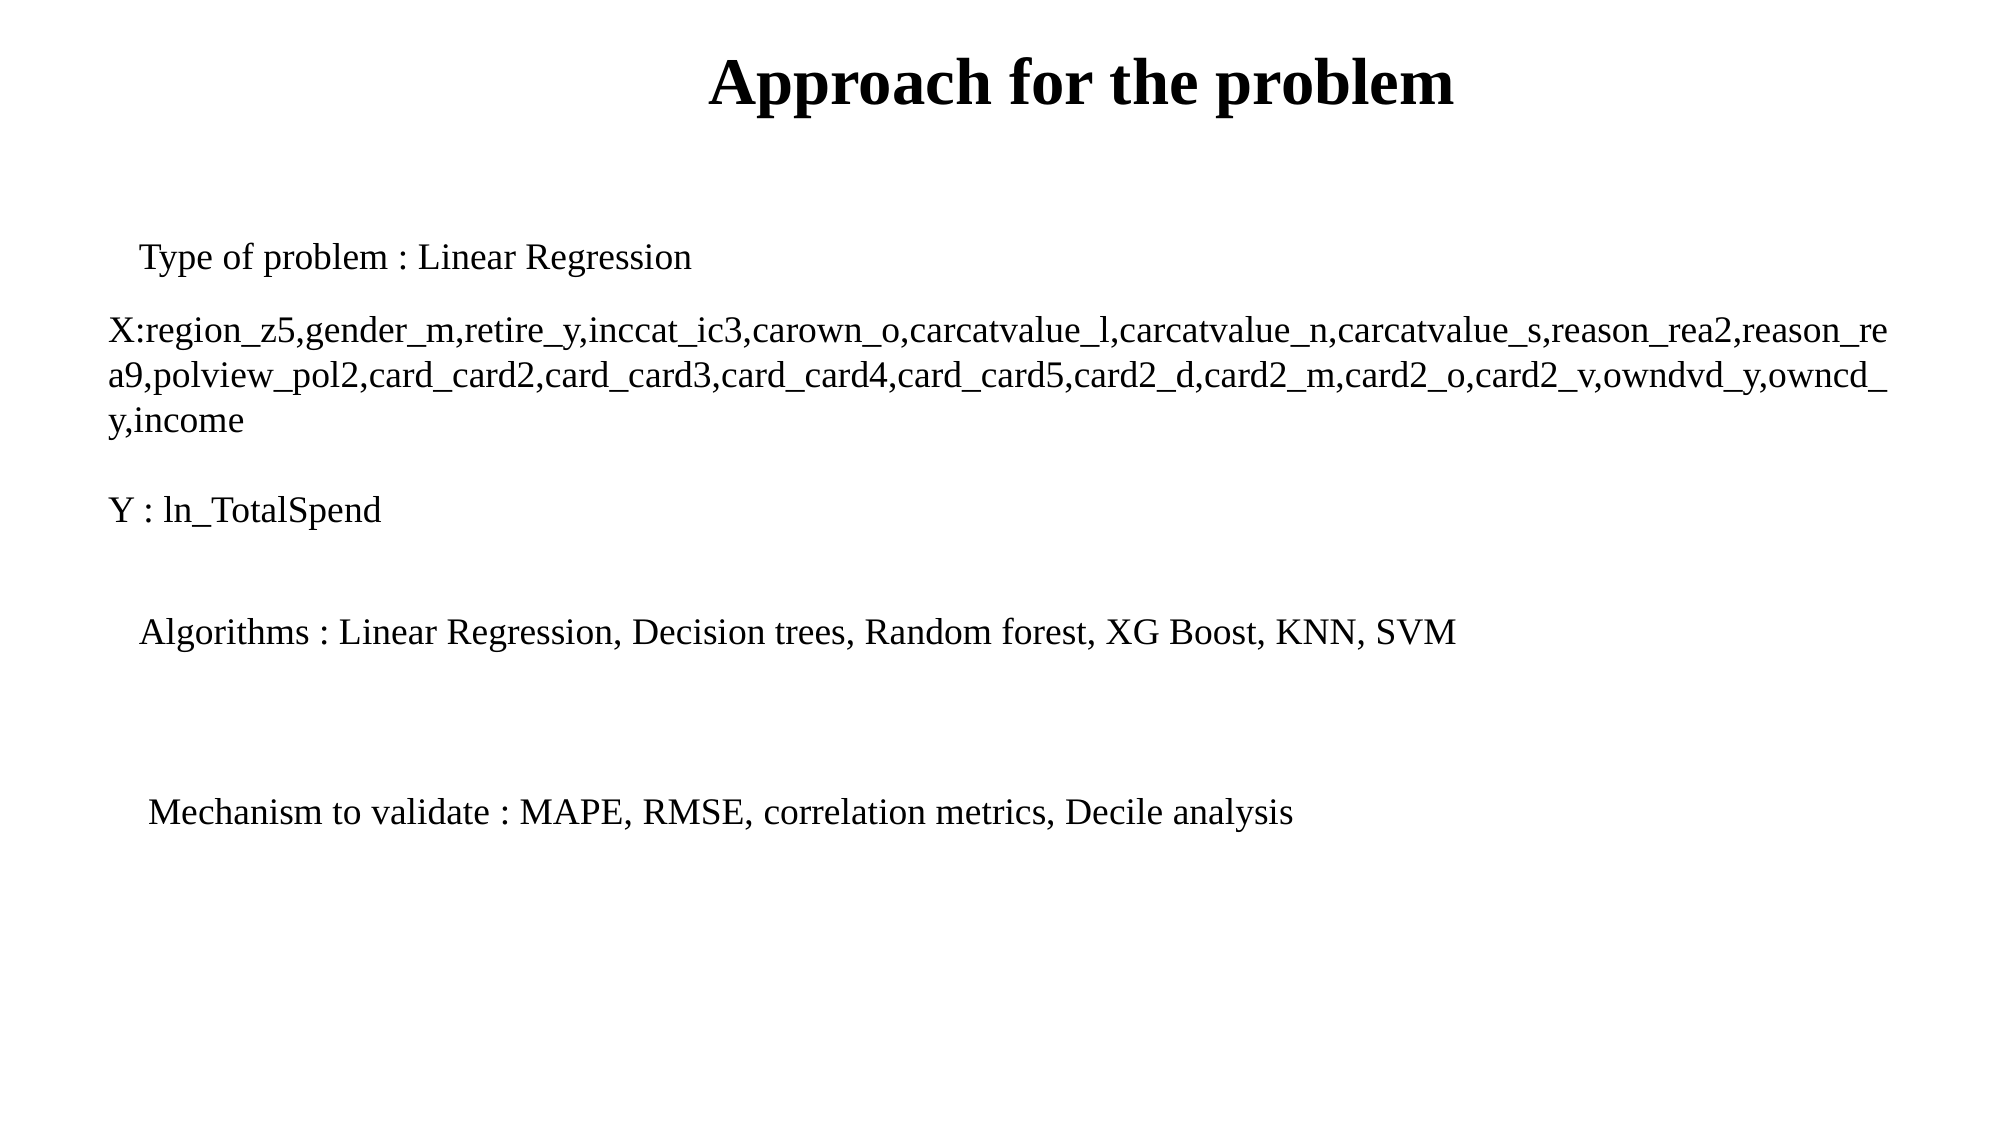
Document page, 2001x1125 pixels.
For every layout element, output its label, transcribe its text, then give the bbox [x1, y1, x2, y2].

text_box Approach for the problem [93, 30, 1885, 126]
text_box X:region_z5,gender_m,retire_y,inccat_ic3,carown_o,carcatvalue_l,carcatvalue_n,carcatvalue_s,reason_rea2,reason_rea9,polview_pol2,card_card2,card_card3,card_card4,card_card5,card2_d,card2_m,card2_o,card2_v,owndvd_y,owncd_y,income Y : ln_TotalSpend [93, 297, 1919, 582]
text_box Algorithms : Linear Regression, Decision trees, Random forest, XG Boost, KNN, SVM Mechanism to validate : MAPE, RMSE, correlation metrics, Decile analysis [123, 582, 1500, 839]
text_box Type of problem : Linear Regression [123, 224, 1828, 285]
